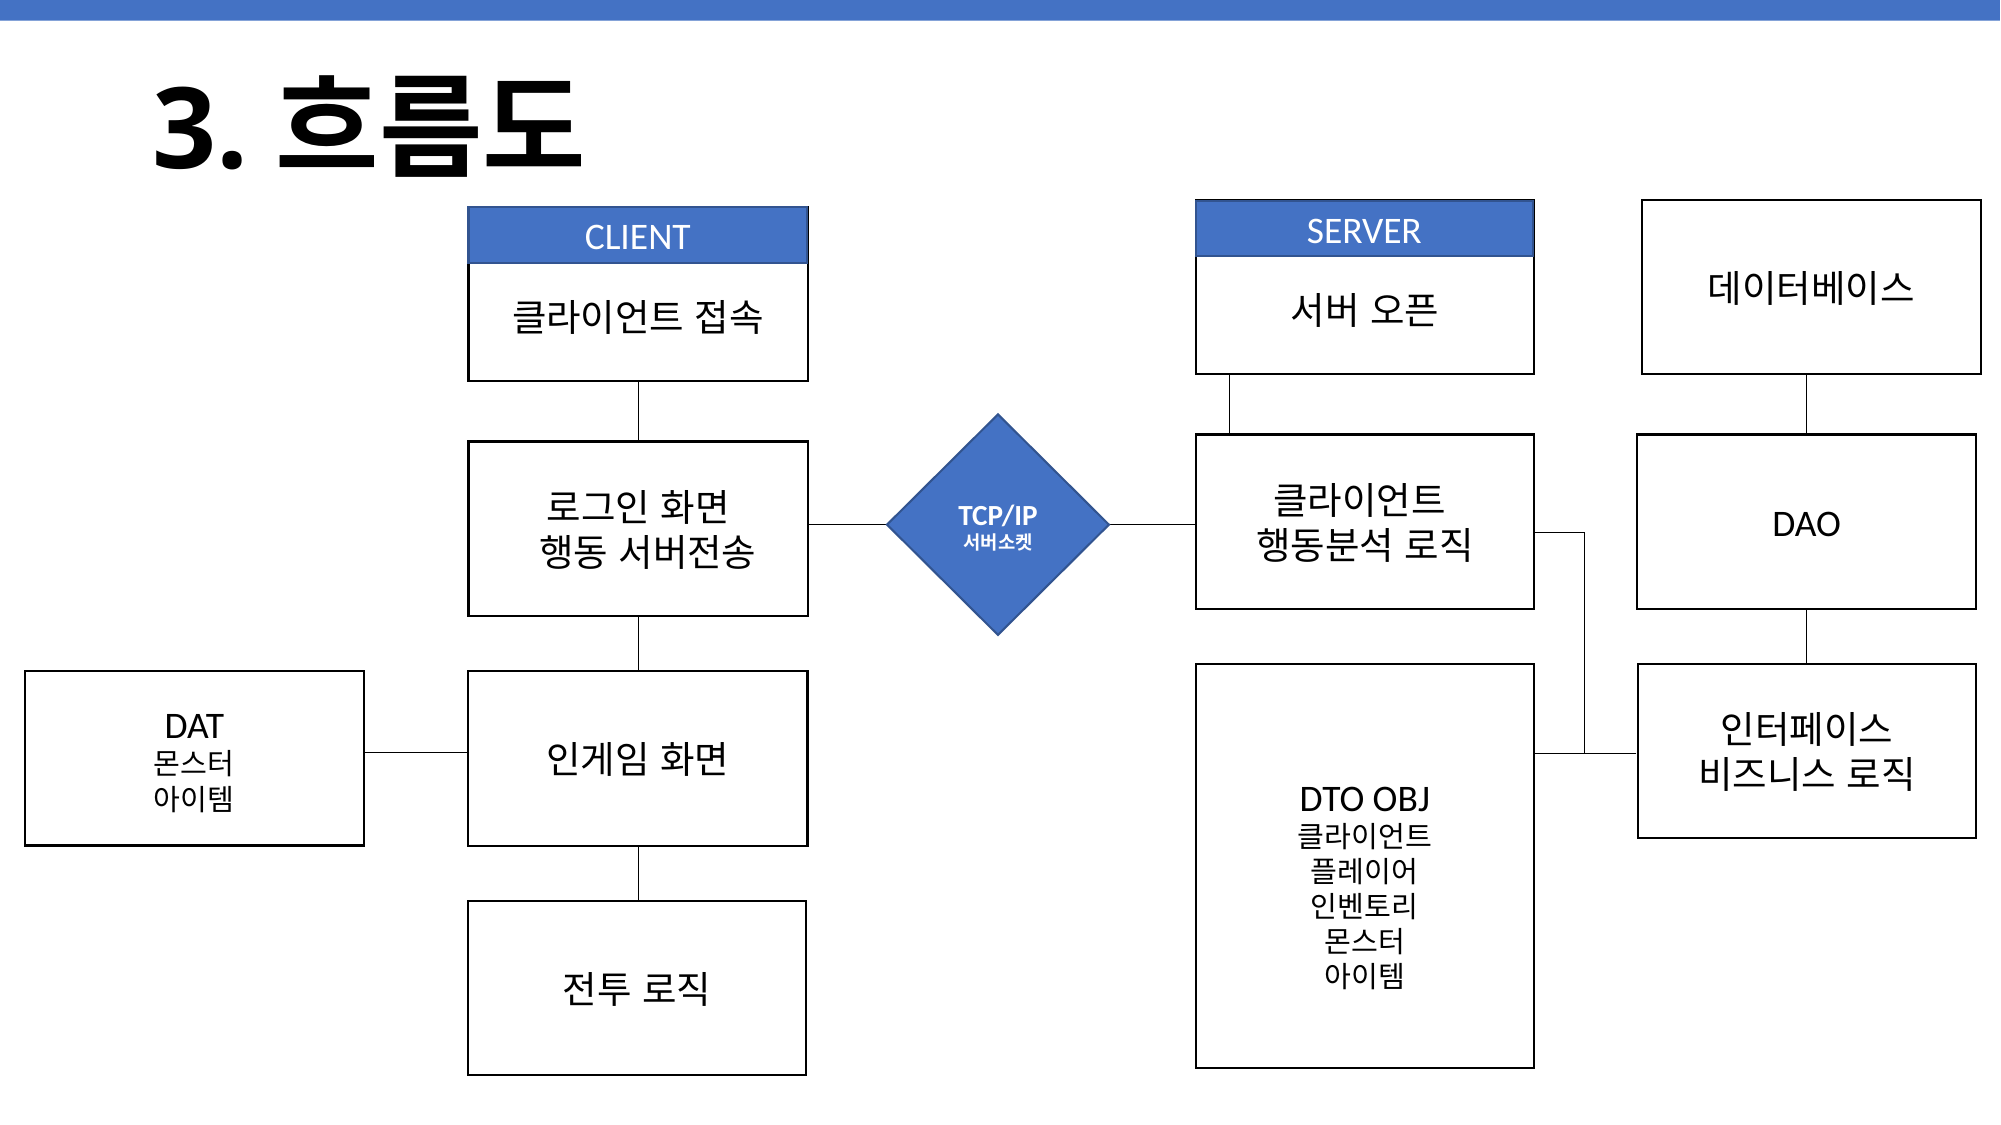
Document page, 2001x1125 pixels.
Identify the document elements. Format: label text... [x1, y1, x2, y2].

text_box [0, 0, 2000, 21]
text_box DAO [1807, 433, 1977, 610]
text_box CLIENT [467, 206, 808, 264]
text_box 인게임 화면 [467, 670, 809, 847]
text_box 클라이언트 접속 [467, 206, 809, 382]
text_box SERVER [1195, 200, 1534, 257]
text_box 인터페이스 비즈니스 로직 [1637, 663, 1977, 839]
text_box DAT 몬스터 아이템 [24, 670, 365, 847]
text_box 3.흐름도 [136, 47, 1863, 202]
text_box TCP/IP 서버소켓 [886, 526, 1110, 637]
text_box DAO [1636, 433, 1806, 610]
text_box 클라이언트 행동분석 로직 [1195, 433, 1535, 610]
text_box DTO OBJ 클라이언트 플레이어 인벤토리 몬스터 아이템 [1195, 663, 1535, 1069]
text_box 로그인 화면 행동 서버전송 [467, 440, 809, 617]
text_box TCP/IP 서버소켓 [886, 412, 1110, 524]
text_box 데이터베이스 [1641, 199, 1982, 375]
text_box 서버 오픈 [1195, 199, 1535, 375]
text_box 전투 로직 [467, 900, 807, 1076]
